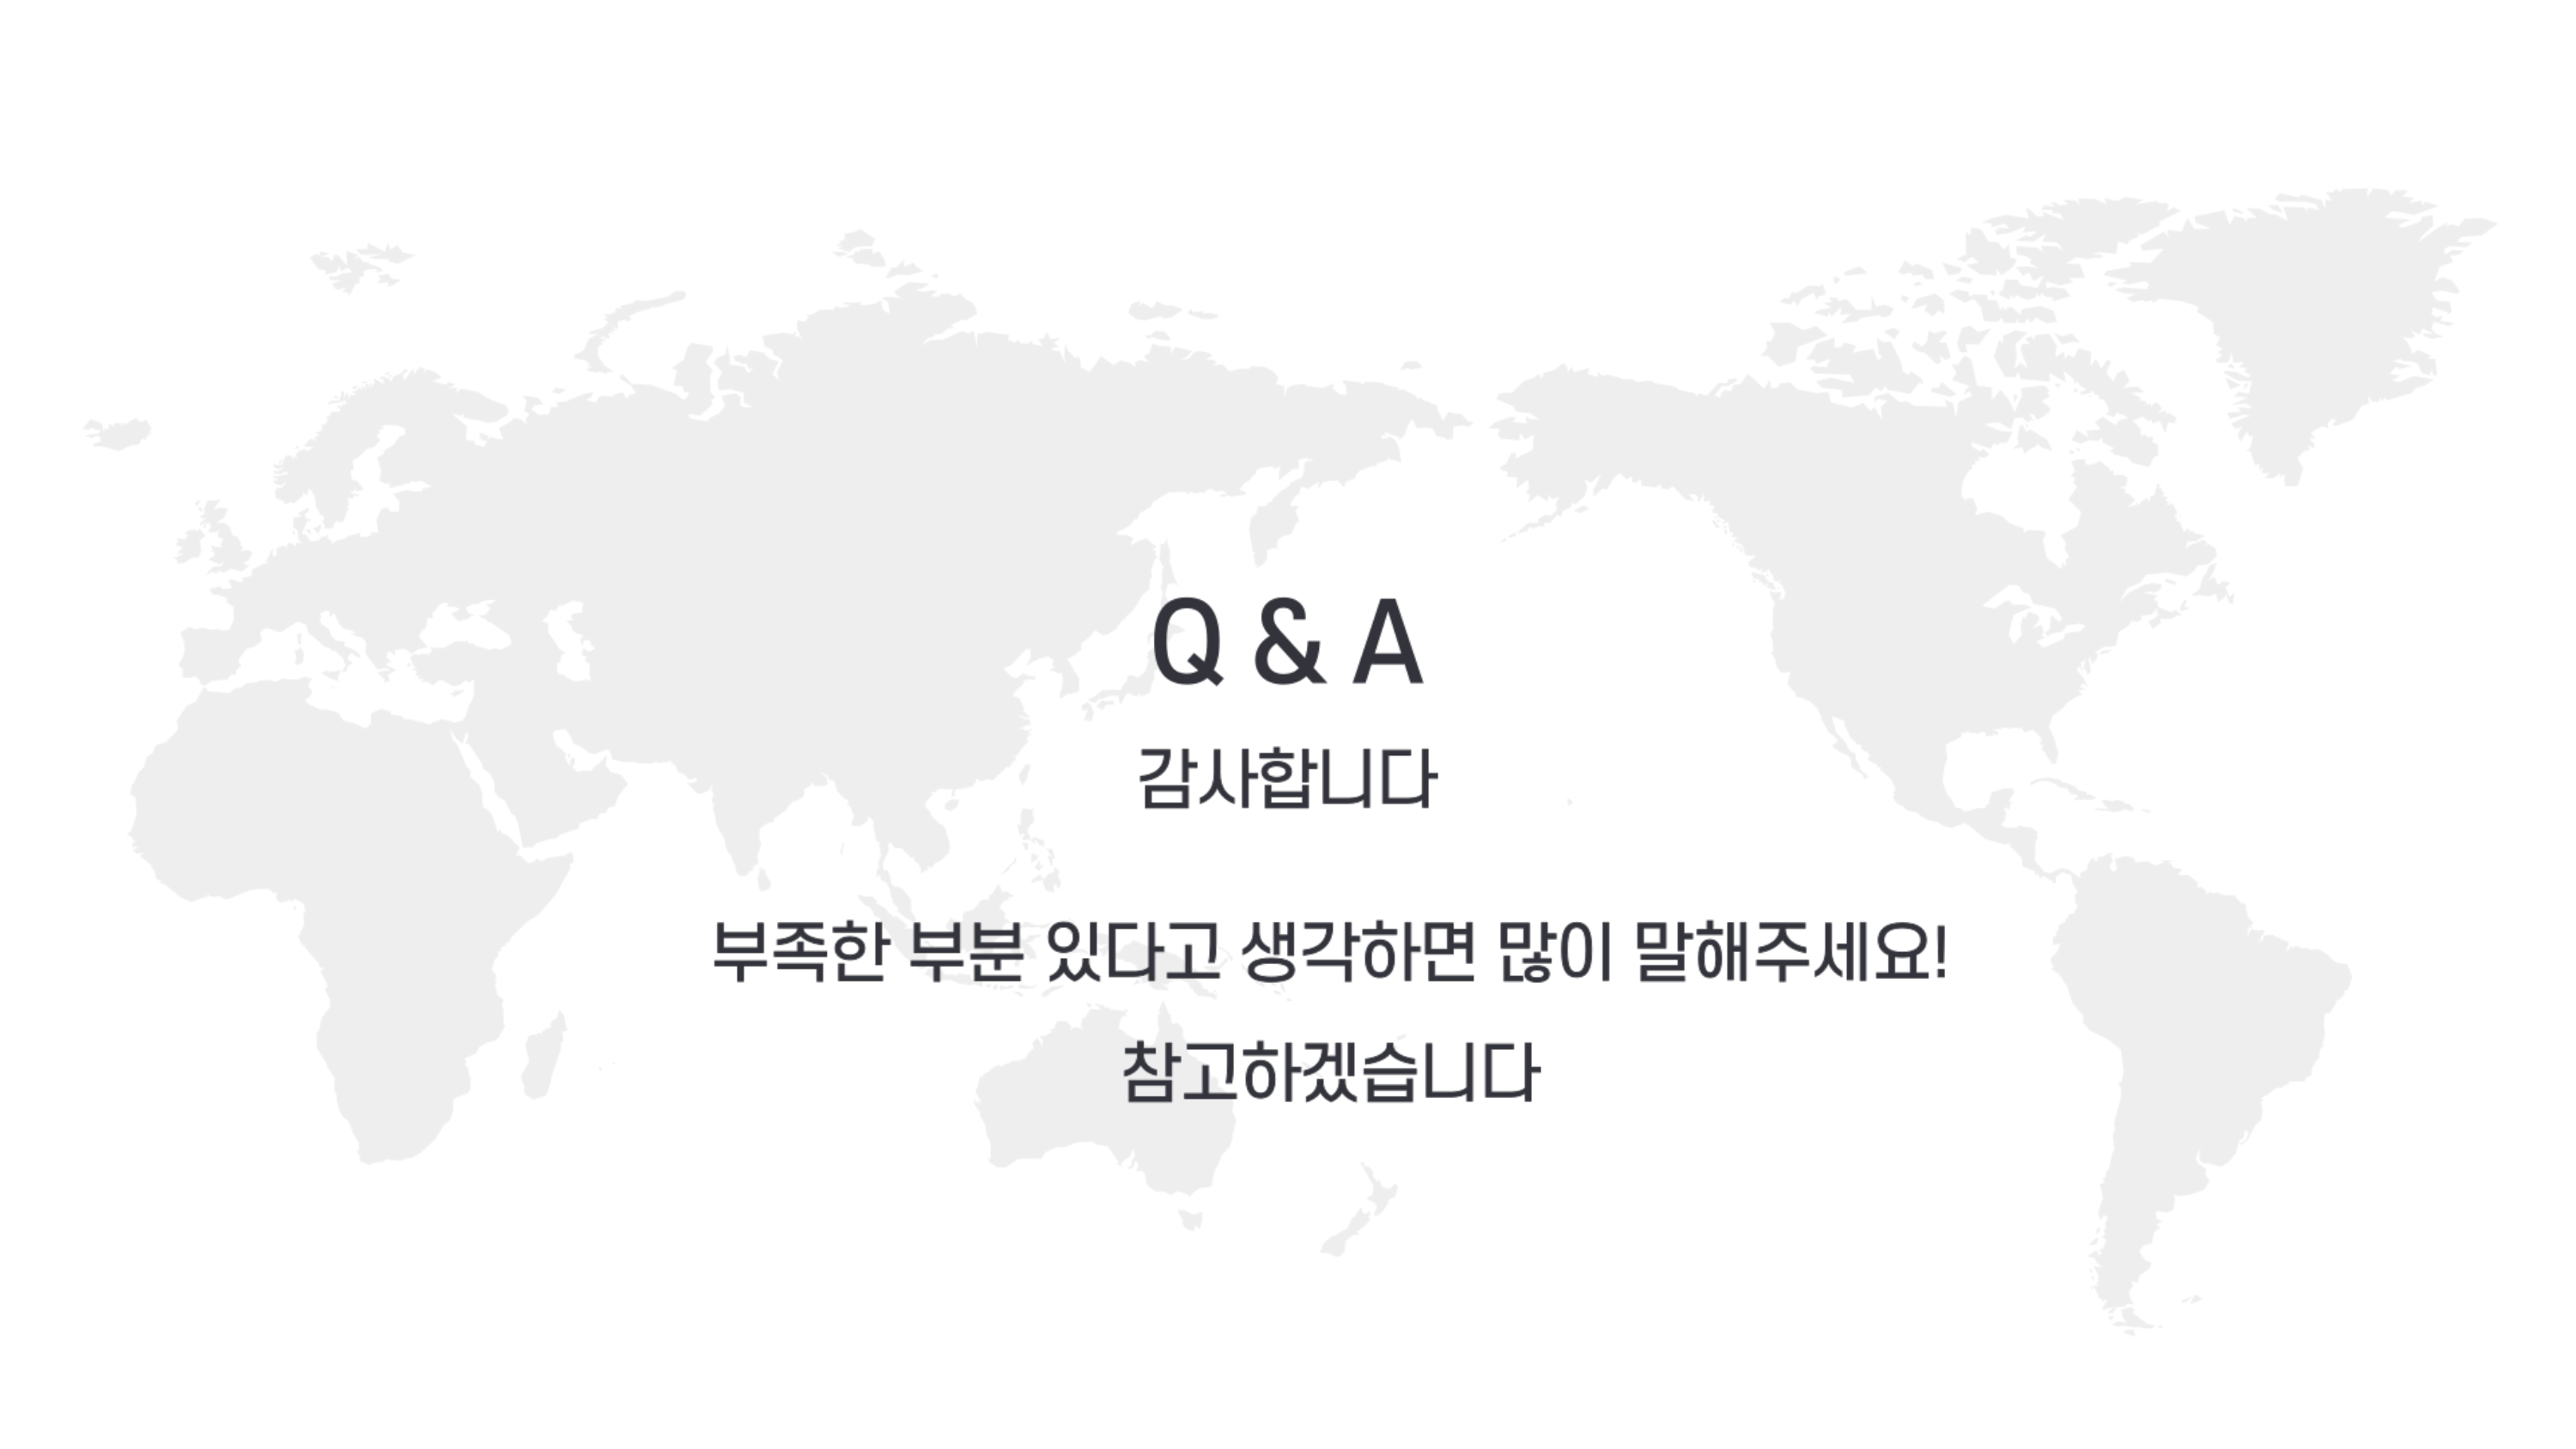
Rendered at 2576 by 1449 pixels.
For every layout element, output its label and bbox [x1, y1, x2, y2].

text_box [75, 179, 2501, 1337]
picture [654, 896, 1977, 1132]
picture [707, 549, 1472, 838]
